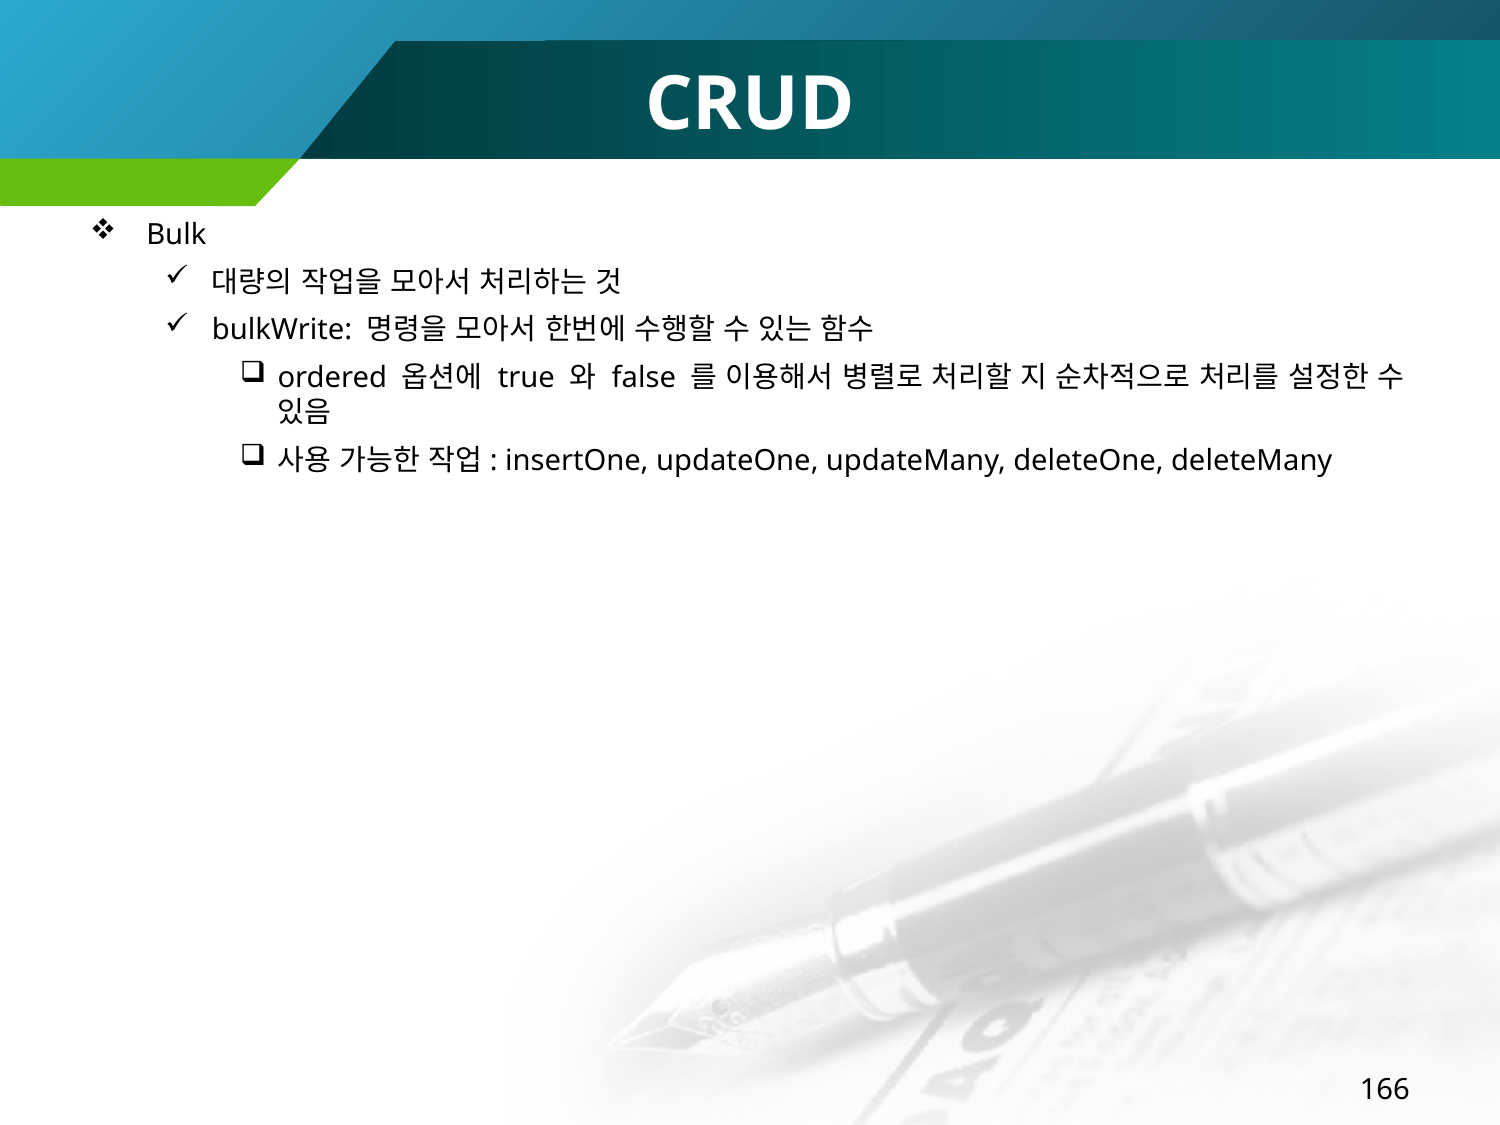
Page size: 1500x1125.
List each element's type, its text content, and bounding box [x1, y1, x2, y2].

slide_number 166 [1074, 1062, 1426, 1103]
picture [490, 448, 1500, 1125]
list Bulk 대량의 작업을 모아서 처리하는 것 bulkWrite: 명령을 모아서 한번에 수행할 수 있는 함수 ordered 옵션에 true 와 false 를 이용해서 병렬로 처리할 지 순차적으로 처리를 설정한 수 있음 사용 가능한 작업: insertOne, updateOne, updateMany, deleteOne, deleteMany [74, 207, 1426, 1021]
title CRUD [0, 36, 1500, 163]
